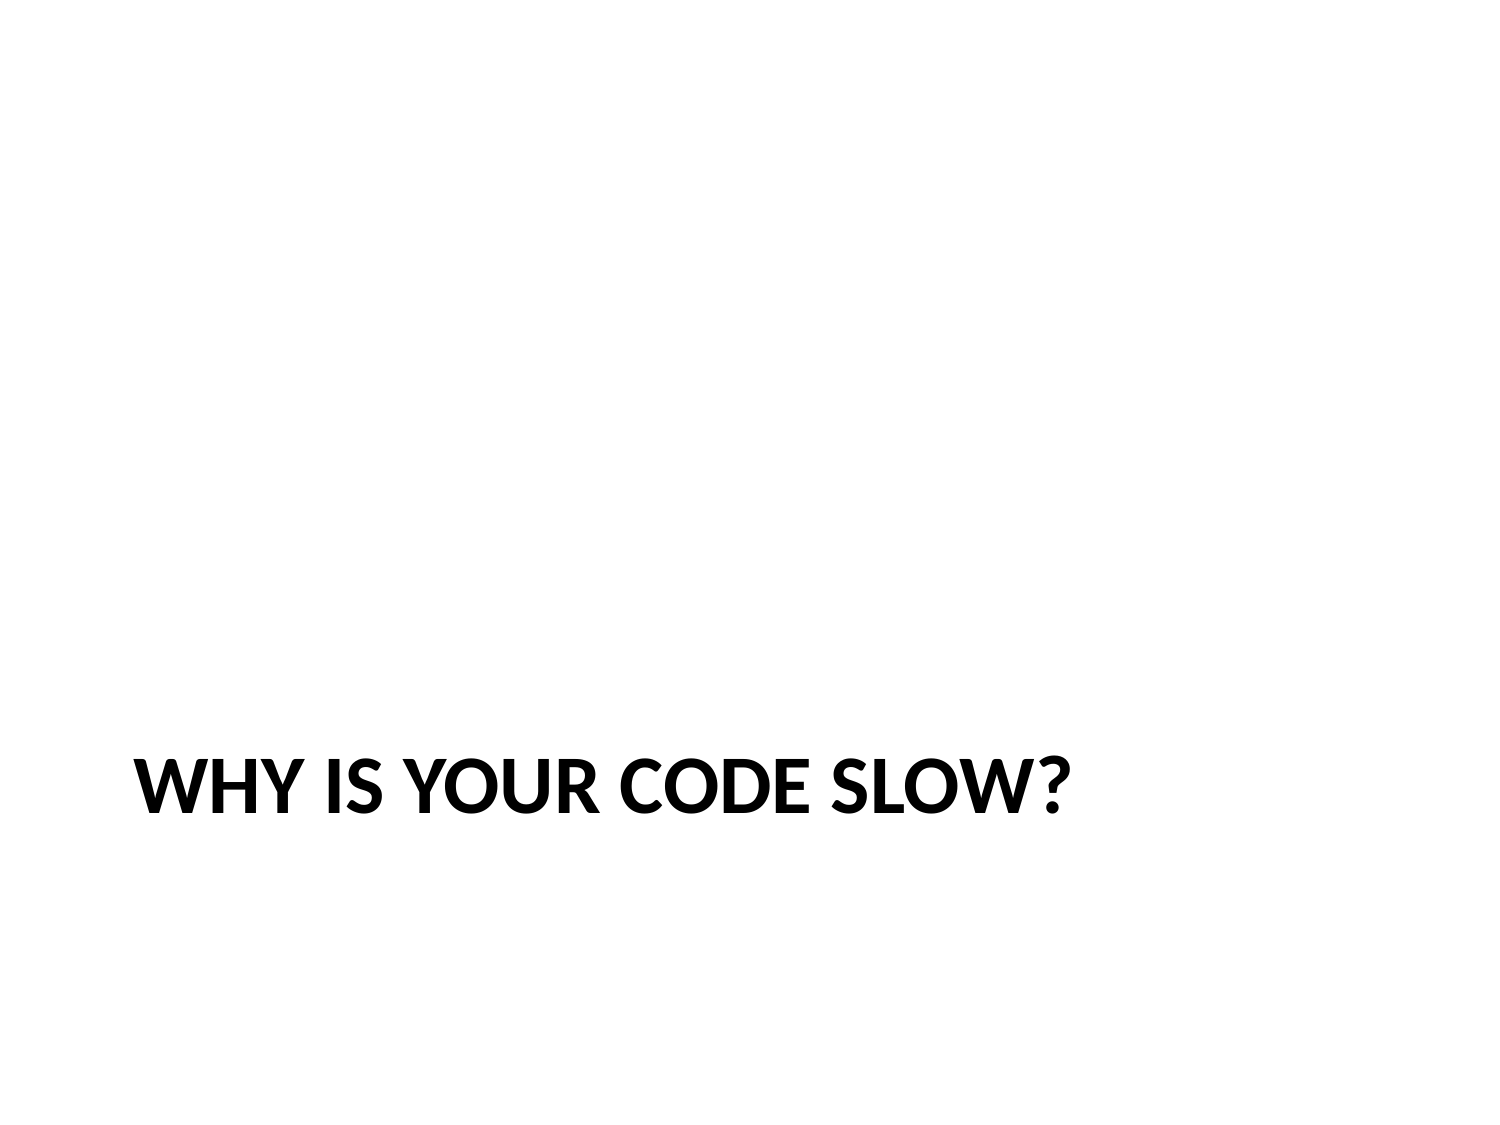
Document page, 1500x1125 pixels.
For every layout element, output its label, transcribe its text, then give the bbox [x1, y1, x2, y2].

title Why is your code slow? [118, 722, 1394, 947]
